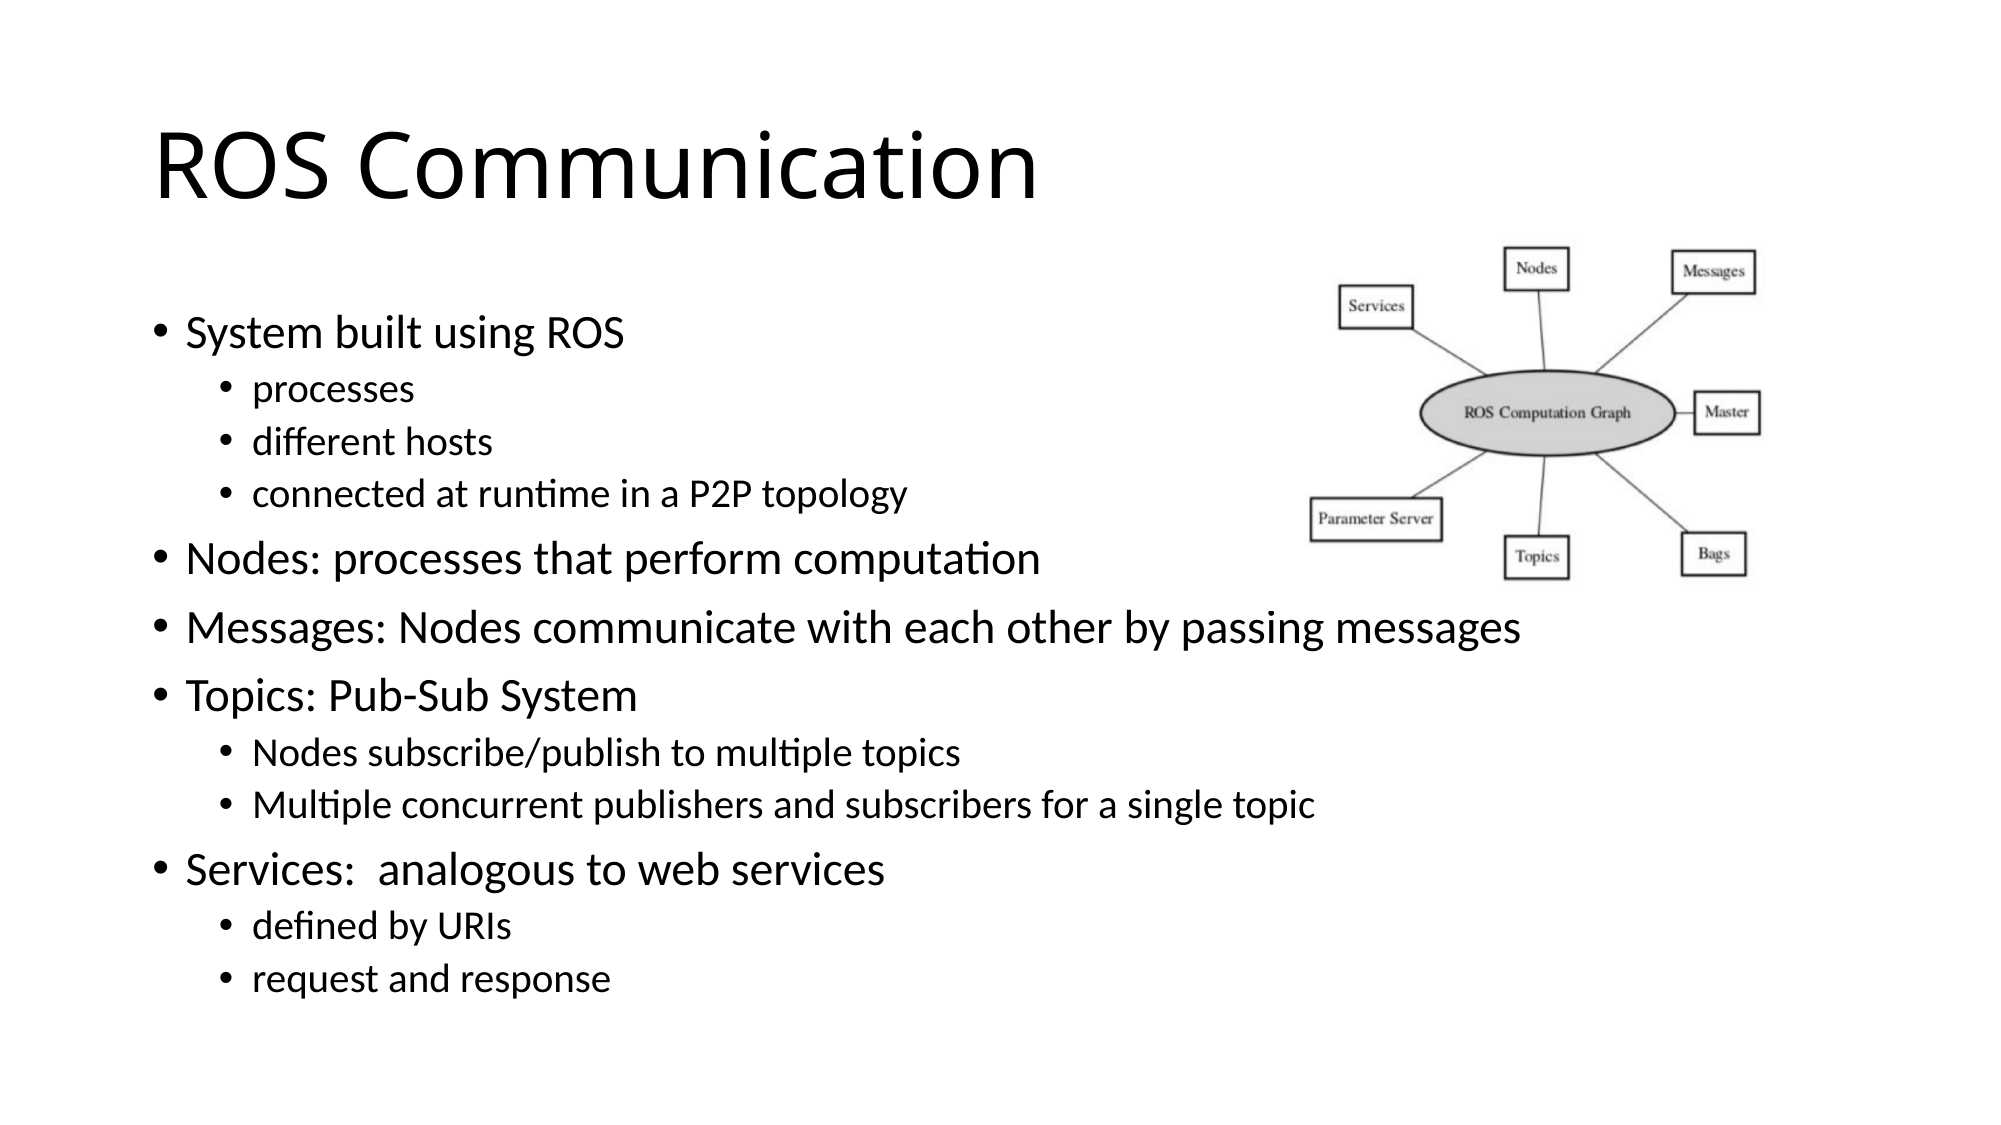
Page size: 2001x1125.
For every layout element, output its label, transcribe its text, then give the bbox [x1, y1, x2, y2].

title ROS Communication [137, 59, 1863, 278]
picture [1267, 218, 1805, 611]
list System built using ROS processes different hosts connected at runtime in a P2P topology Nodes: processes that perform computation Messages: Nodes communicate with each other by passing messages Topics: Pub-Sub System Nodes subscribe/publish to multiple topics Multiple concurrent publishers and subscribers for a single topic Services: analogous to web services defined by URIs request and response [137, 299, 1863, 1014]
